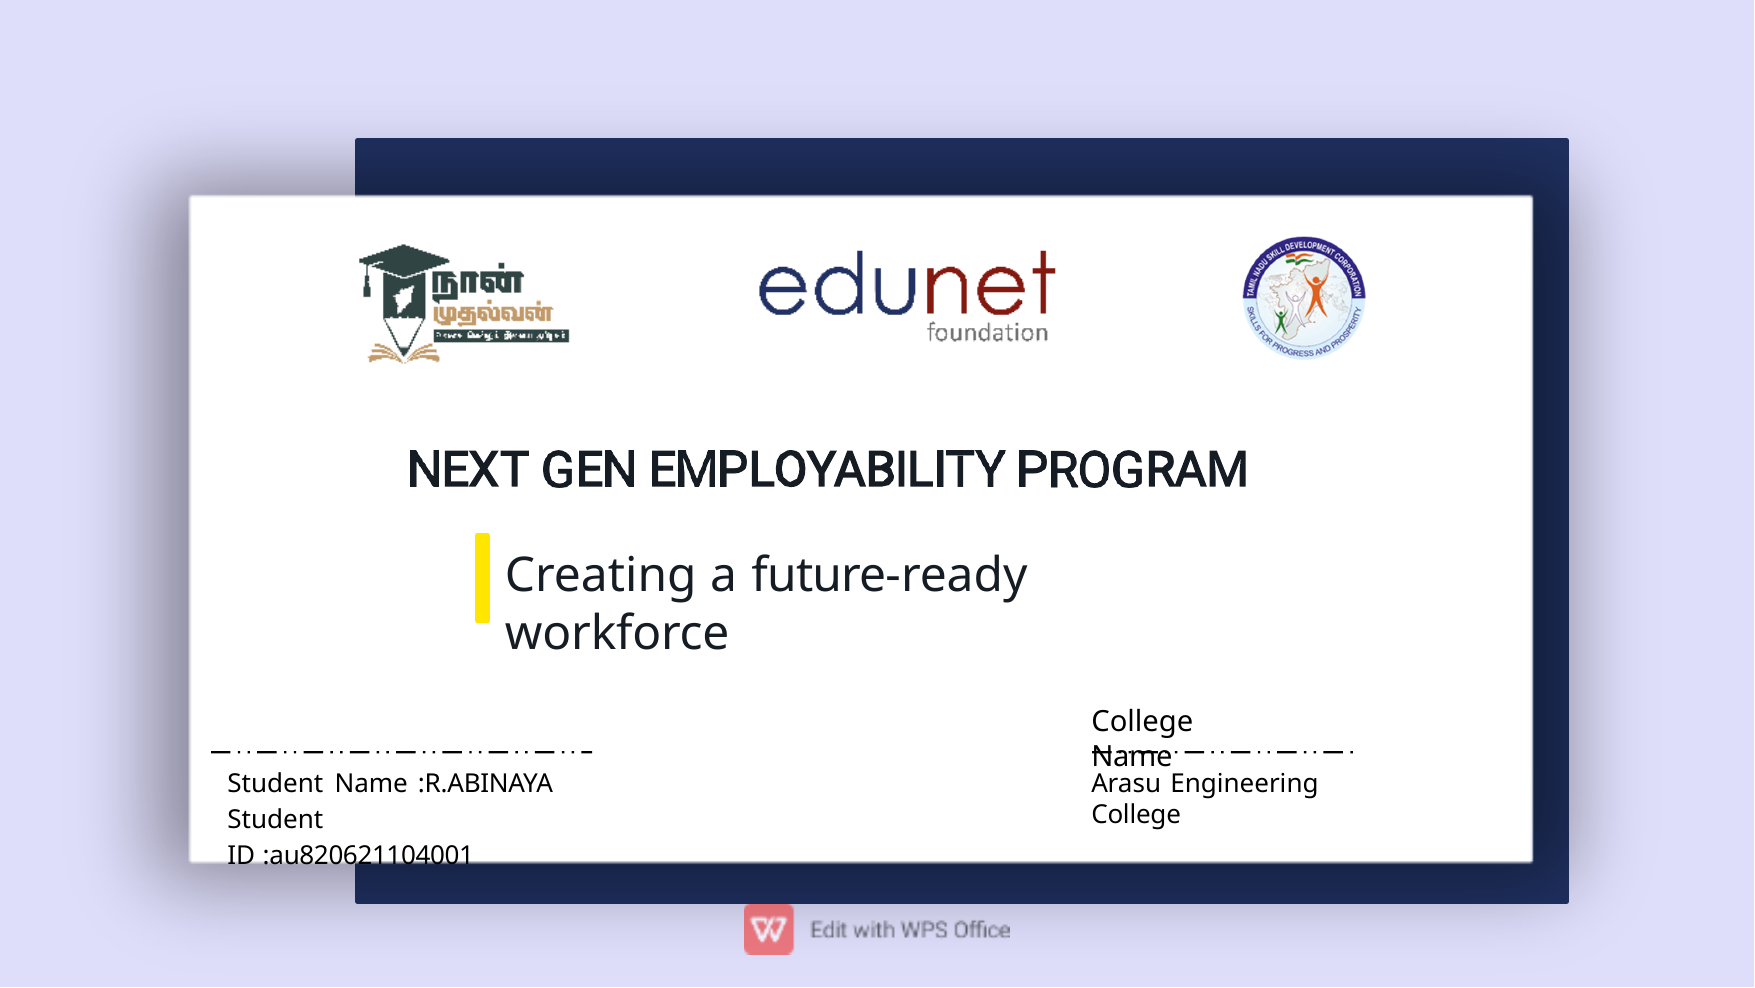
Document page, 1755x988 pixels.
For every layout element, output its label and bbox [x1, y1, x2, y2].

text_box [0, 0, 1755, 988]
text_box [210, 232, 1368, 955]
